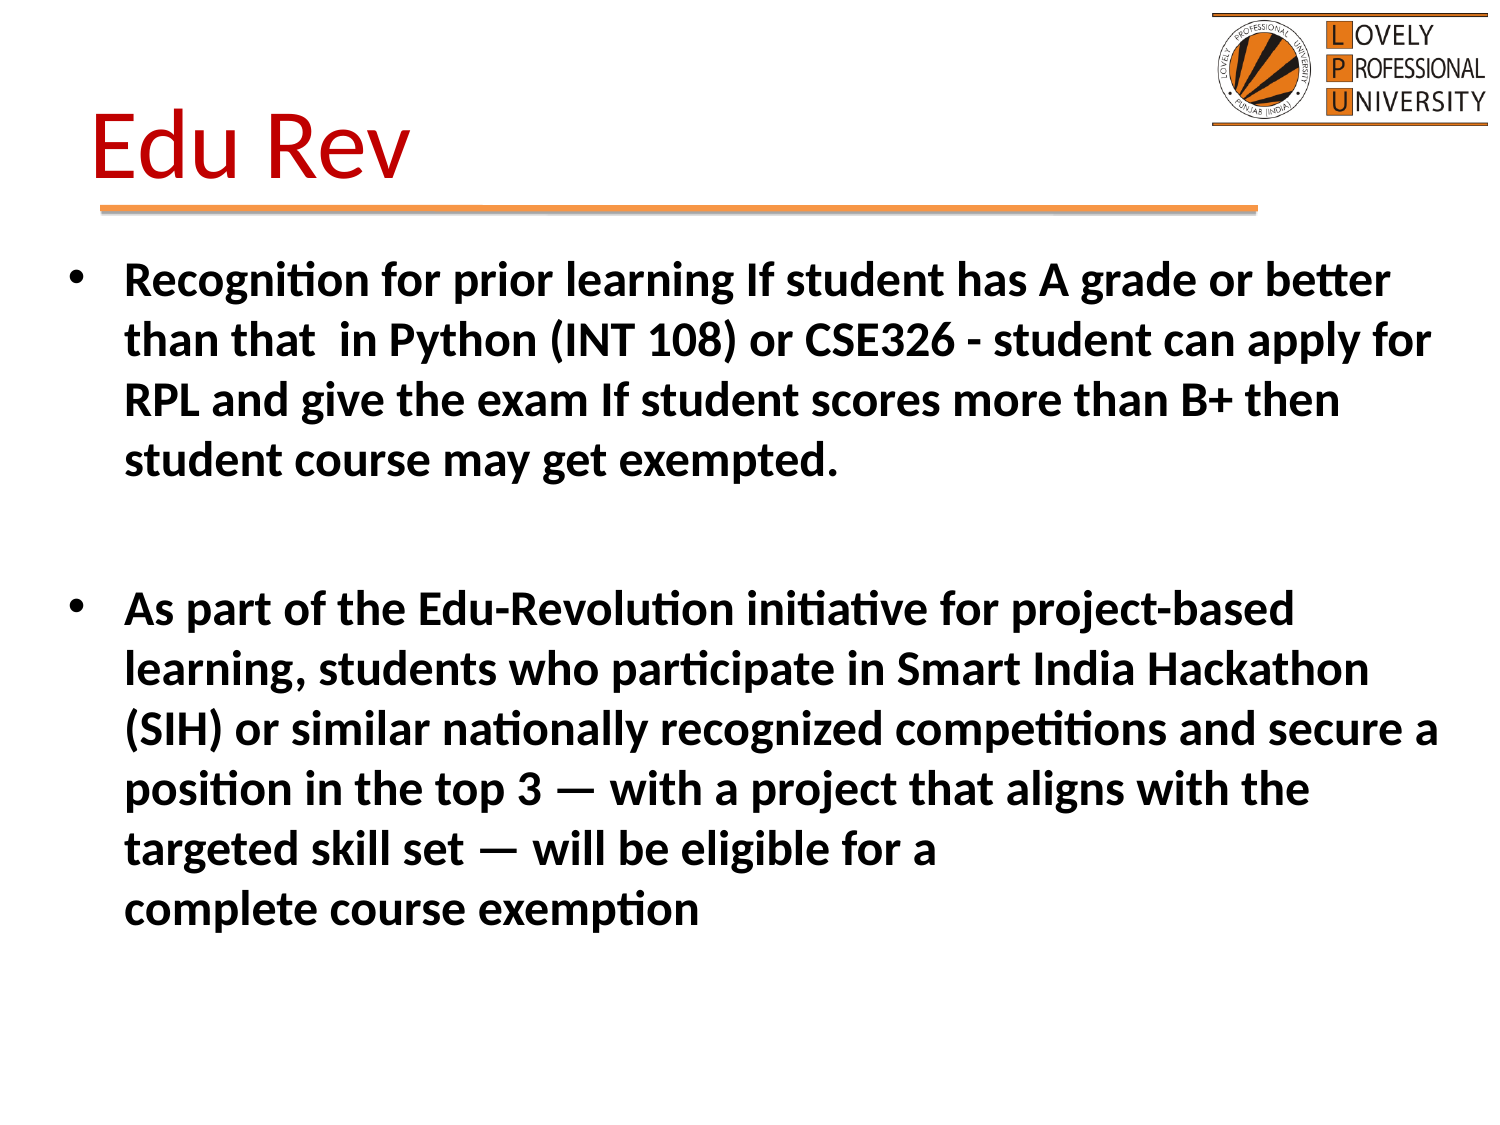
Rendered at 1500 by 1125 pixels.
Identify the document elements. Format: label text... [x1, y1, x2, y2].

picture [1212, 13, 1488, 126]
text_box Edu Rev [74, 45, 1425, 233]
text_box Recognition for prior learning If student has A grade or better than that in Python (INT 108) or CSE326 - student can apply for RPL and give the exam If student scores more than B+ then student course may get exempted. As part of the Edu-Revolution initiative for project-based learning, students who participate in Smart India Hackathon (SIH) or similar nationally recognized competitions and secure a position in the top 3 — with a project that aligns with the targeted skill set — will be eligible for a complete course exemption [53, 238, 1471, 1071]
